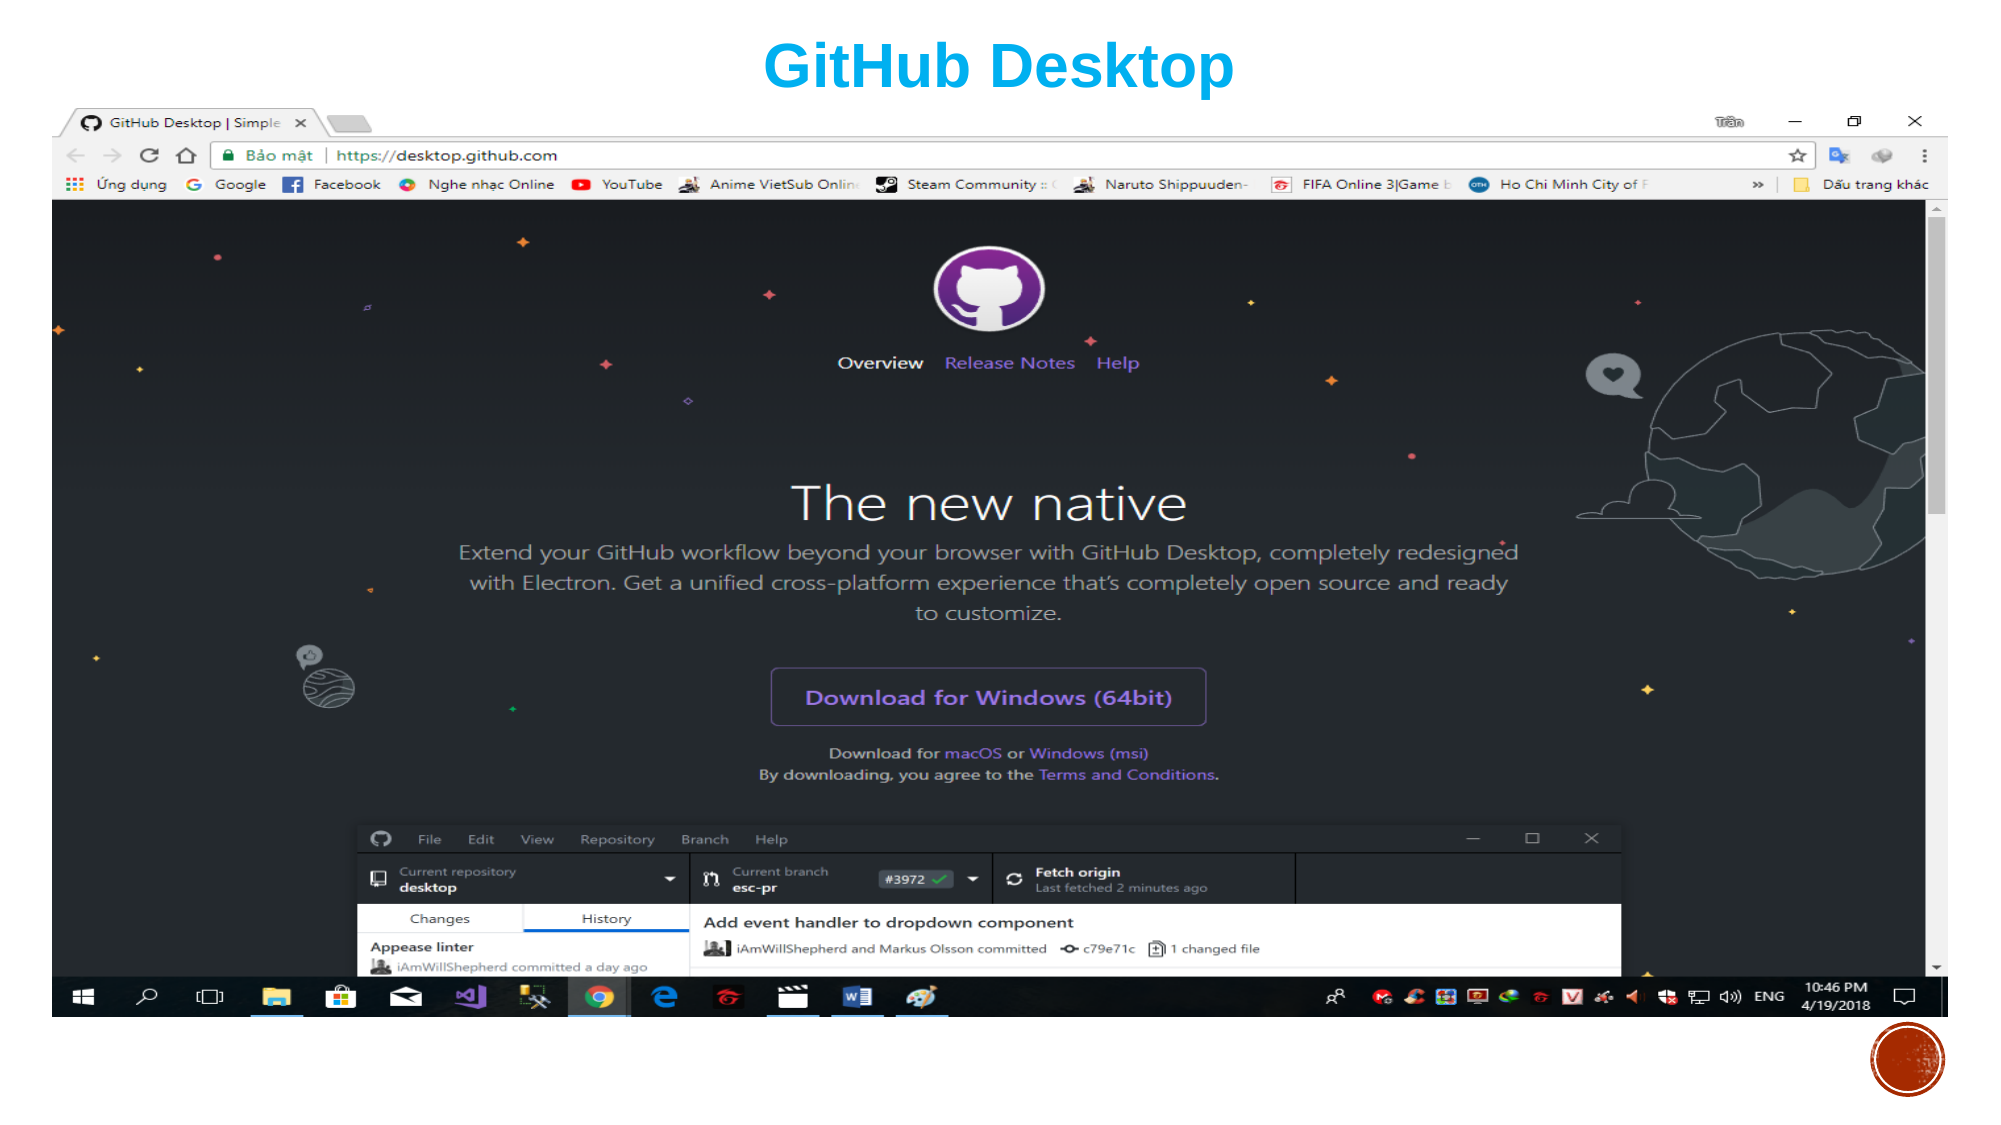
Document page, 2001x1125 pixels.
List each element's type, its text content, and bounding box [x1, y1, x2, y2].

picture [52, 108, 1946, 1015]
text_box GitHub Desktop [590, 17, 1409, 107]
